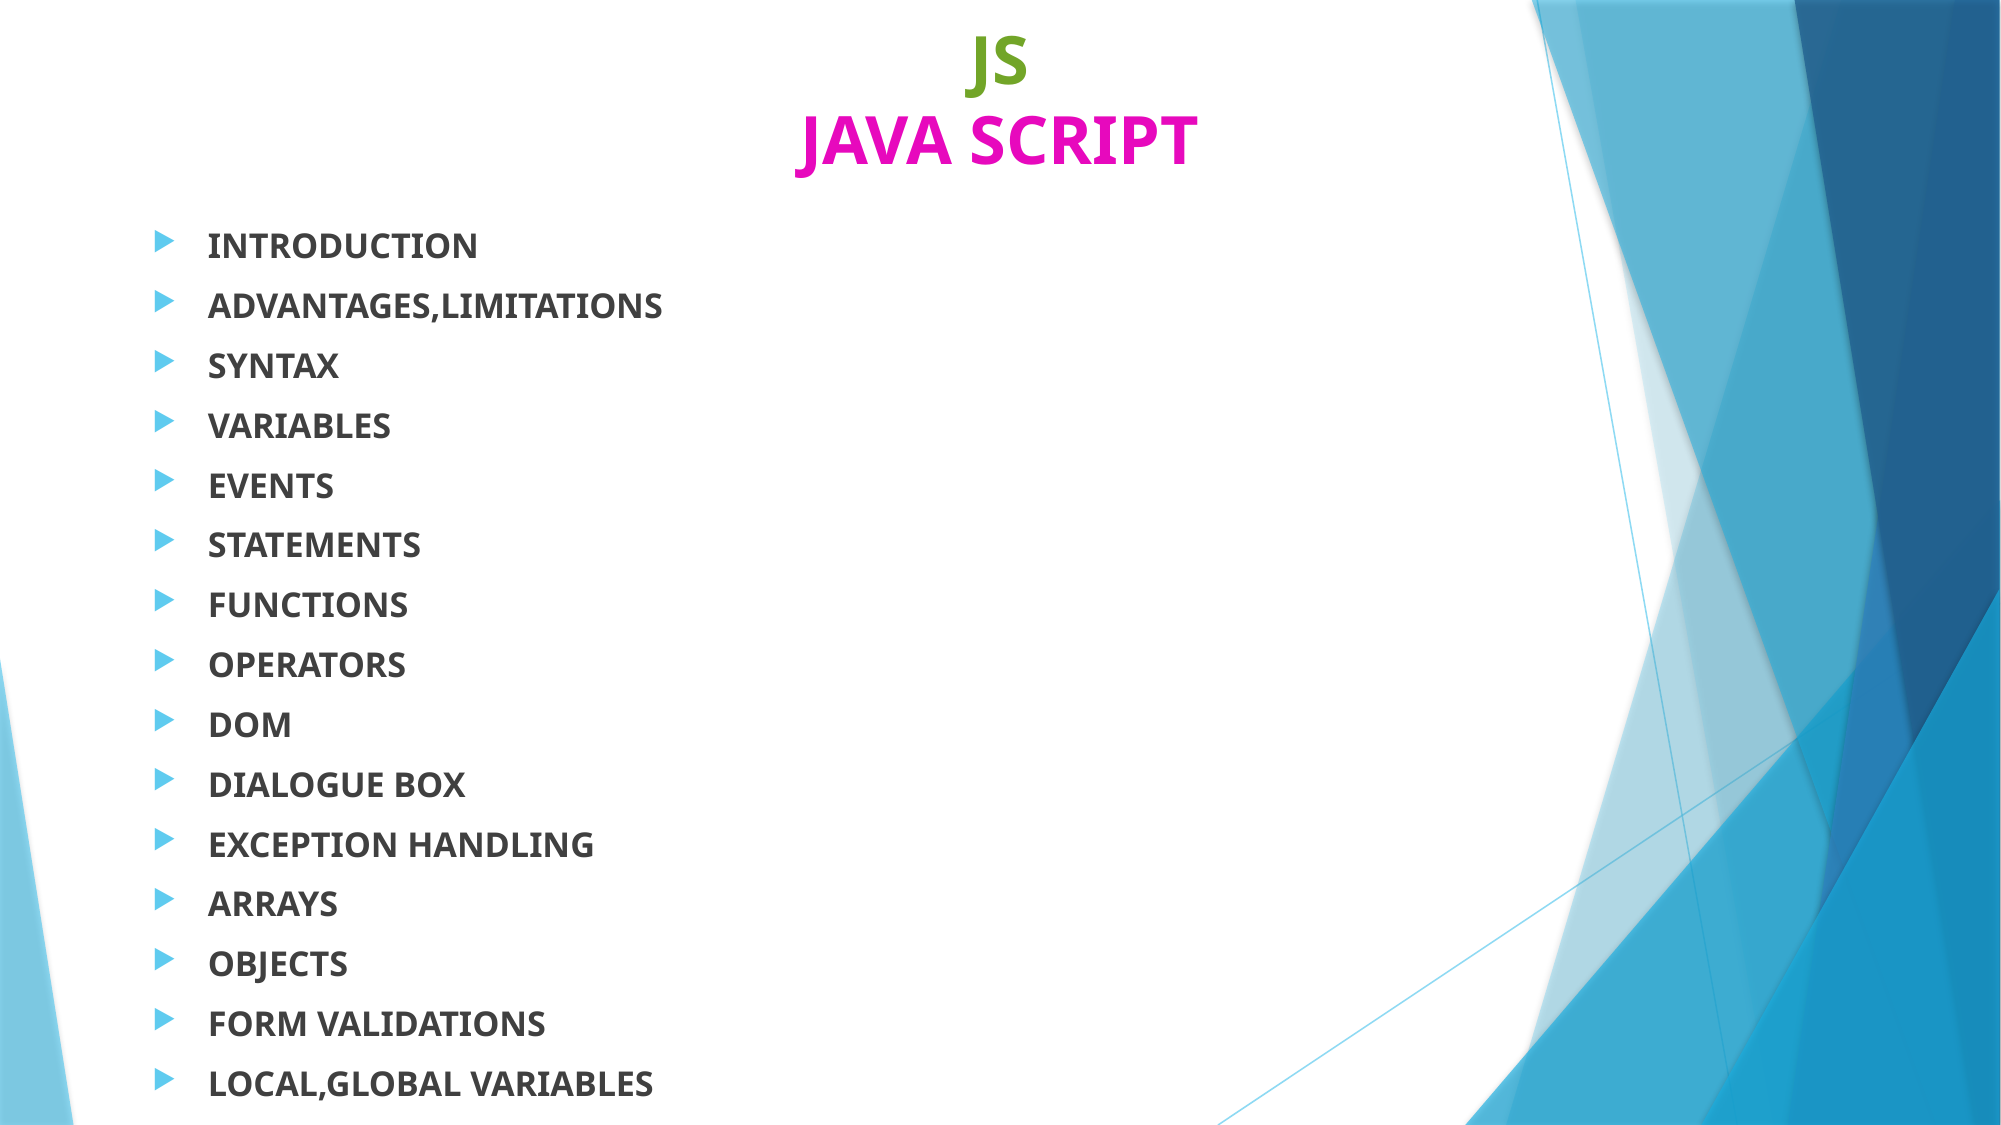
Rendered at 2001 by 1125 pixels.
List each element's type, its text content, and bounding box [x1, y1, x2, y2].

list INTRODUCTION ADVANTAGES,LIMITATIONS SYNTAX VARIABLES EVENTS STATEMENTS FUNCTIONS OPERATORS DOM DIALOGUE BOX EXCEPTION HANDLING ARRAYS OBJECTS FORM VALIDATIONS LOCAL,GLOBAL VARIABLES [137, 217, 1863, 1115]
title JS JAVA SCRIPT [137, 10, 1863, 202]
